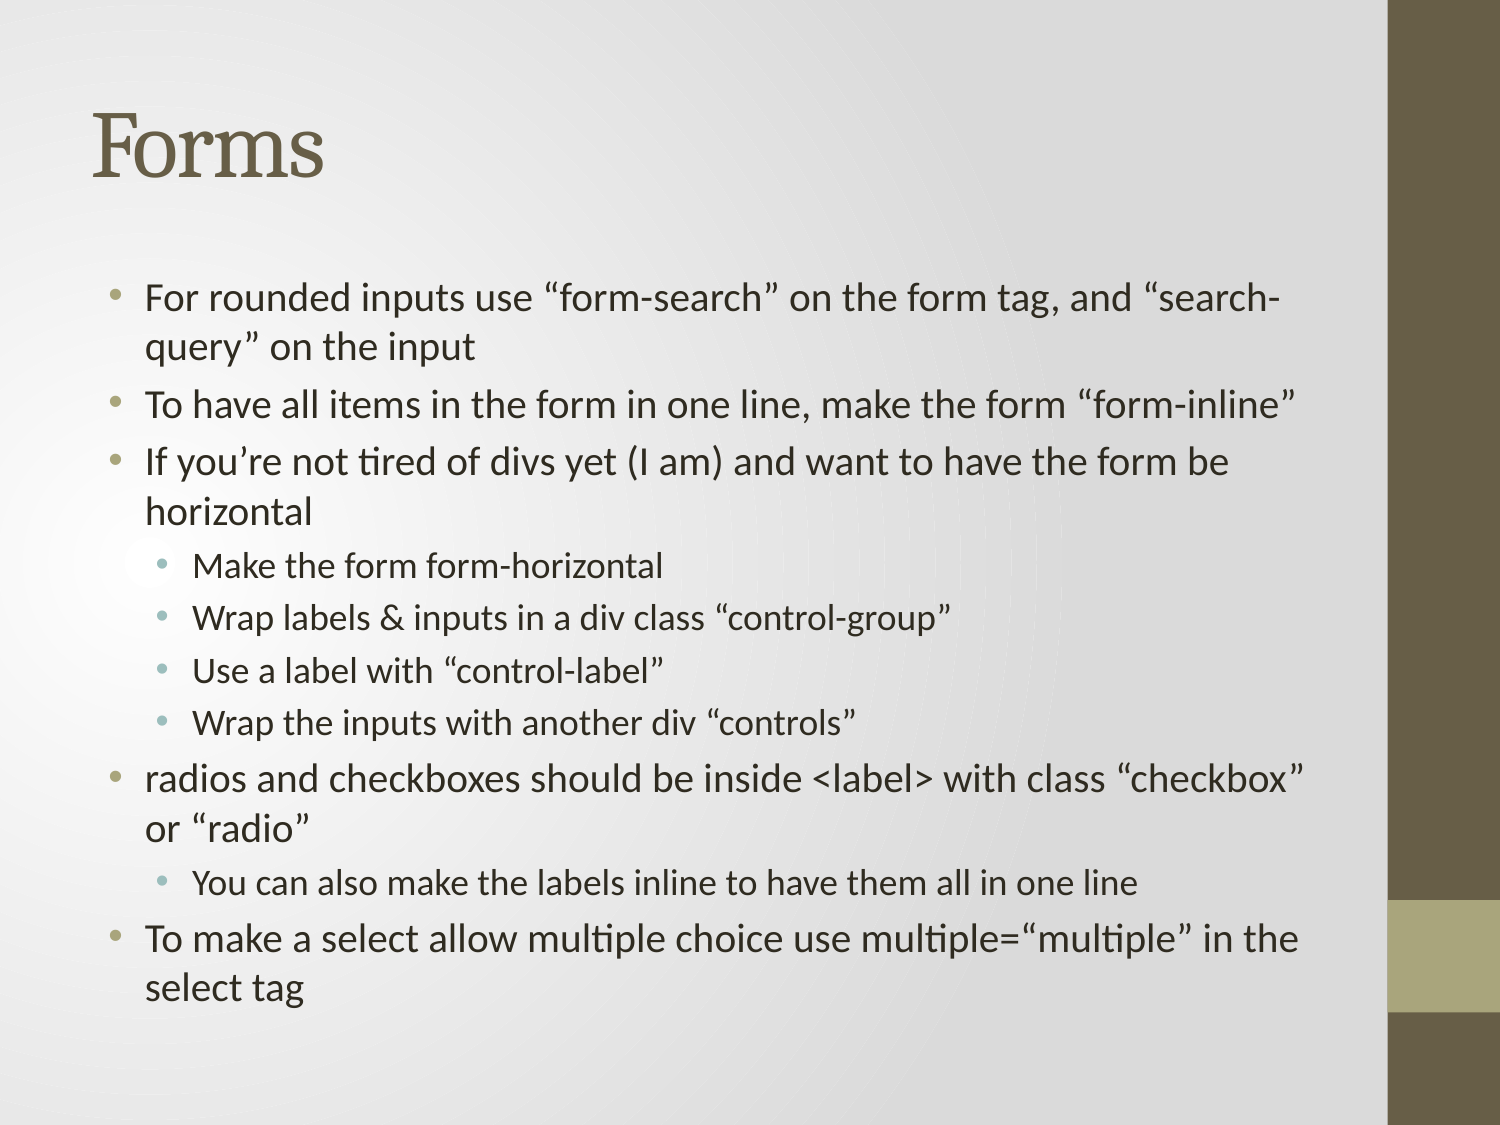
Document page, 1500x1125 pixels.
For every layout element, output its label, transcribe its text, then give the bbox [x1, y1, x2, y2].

title Forms [75, 45, 1325, 233]
list For rounded inputs use “form-search” on the form tag, and “search-query” on the input To have all items in the form in one line, make the form “form-inline” If you’re not tired of divs yet (I am) and want to have the form be horizontal Make the form form-horizontal Wrap labels & inputs in a div class “control-group” Use a label with “control-label” Wrap the inputs with another div “controls” radios and checkboxes should be inside <label> with class “checkbox” or “radio” You can also make the labels inline to have them all in one line To make a select allow multiple choice use multiple=“multiple” in the select tag [75, 262, 1325, 1050]
